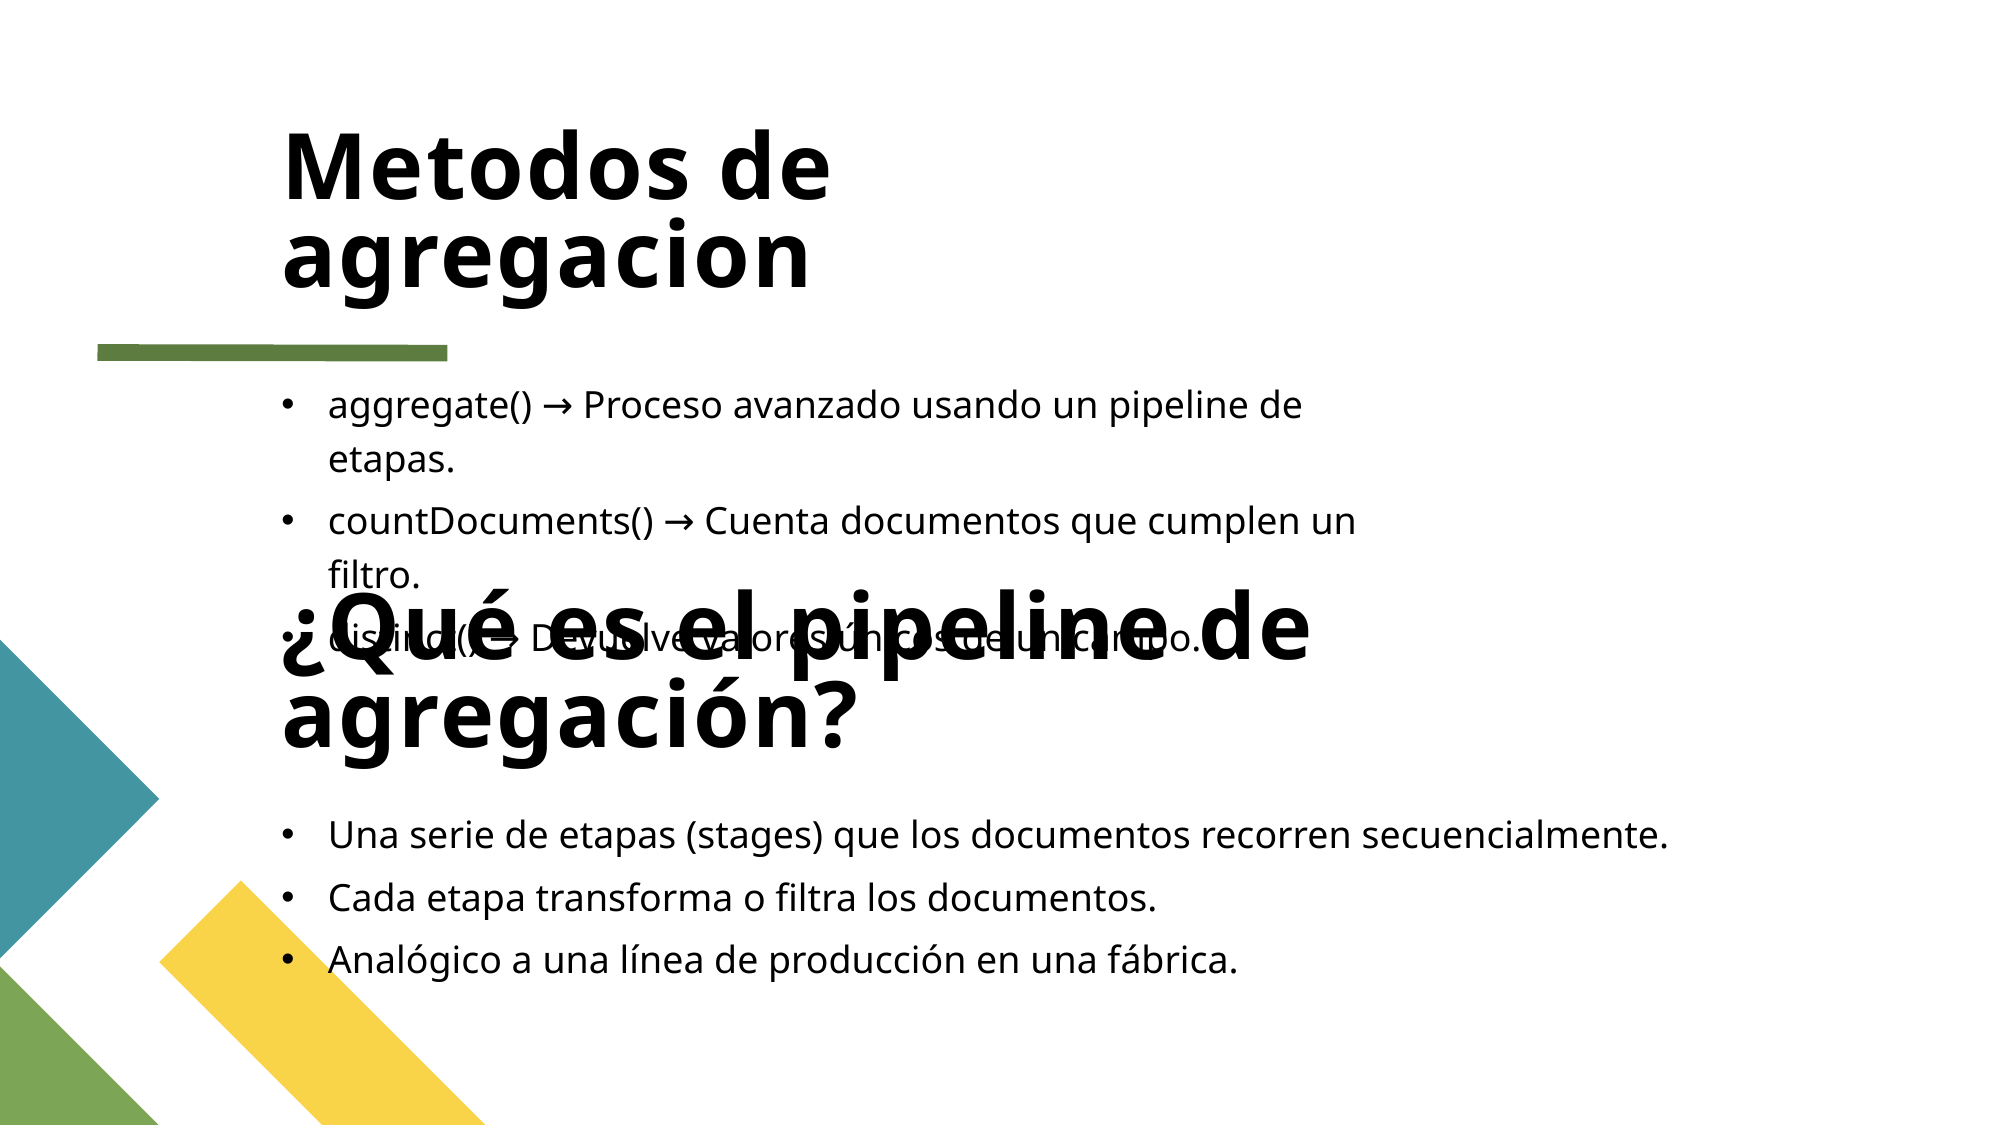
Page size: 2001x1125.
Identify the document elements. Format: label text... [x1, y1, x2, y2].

text_box aggregate() → Proceso avanzado usando un pipeline de etapas. countDocuments() → Cuenta documentos que cumplen un filtro. distinct() → Devuelve valores únicos de un campo. [281, 334, 1429, 623]
text_box Una serie de etapas (stages) que los documentos recorren secuencialmente. Cada etapa transforma o filtra los documentos. Analógico a una línea de producción en una fábrica. [281, 764, 1682, 1023]
text_box ¿Qué es el pipeline de agregación? [281, 652, 1821, 765]
title Metodos de agregacion [281, 193, 1308, 306]
